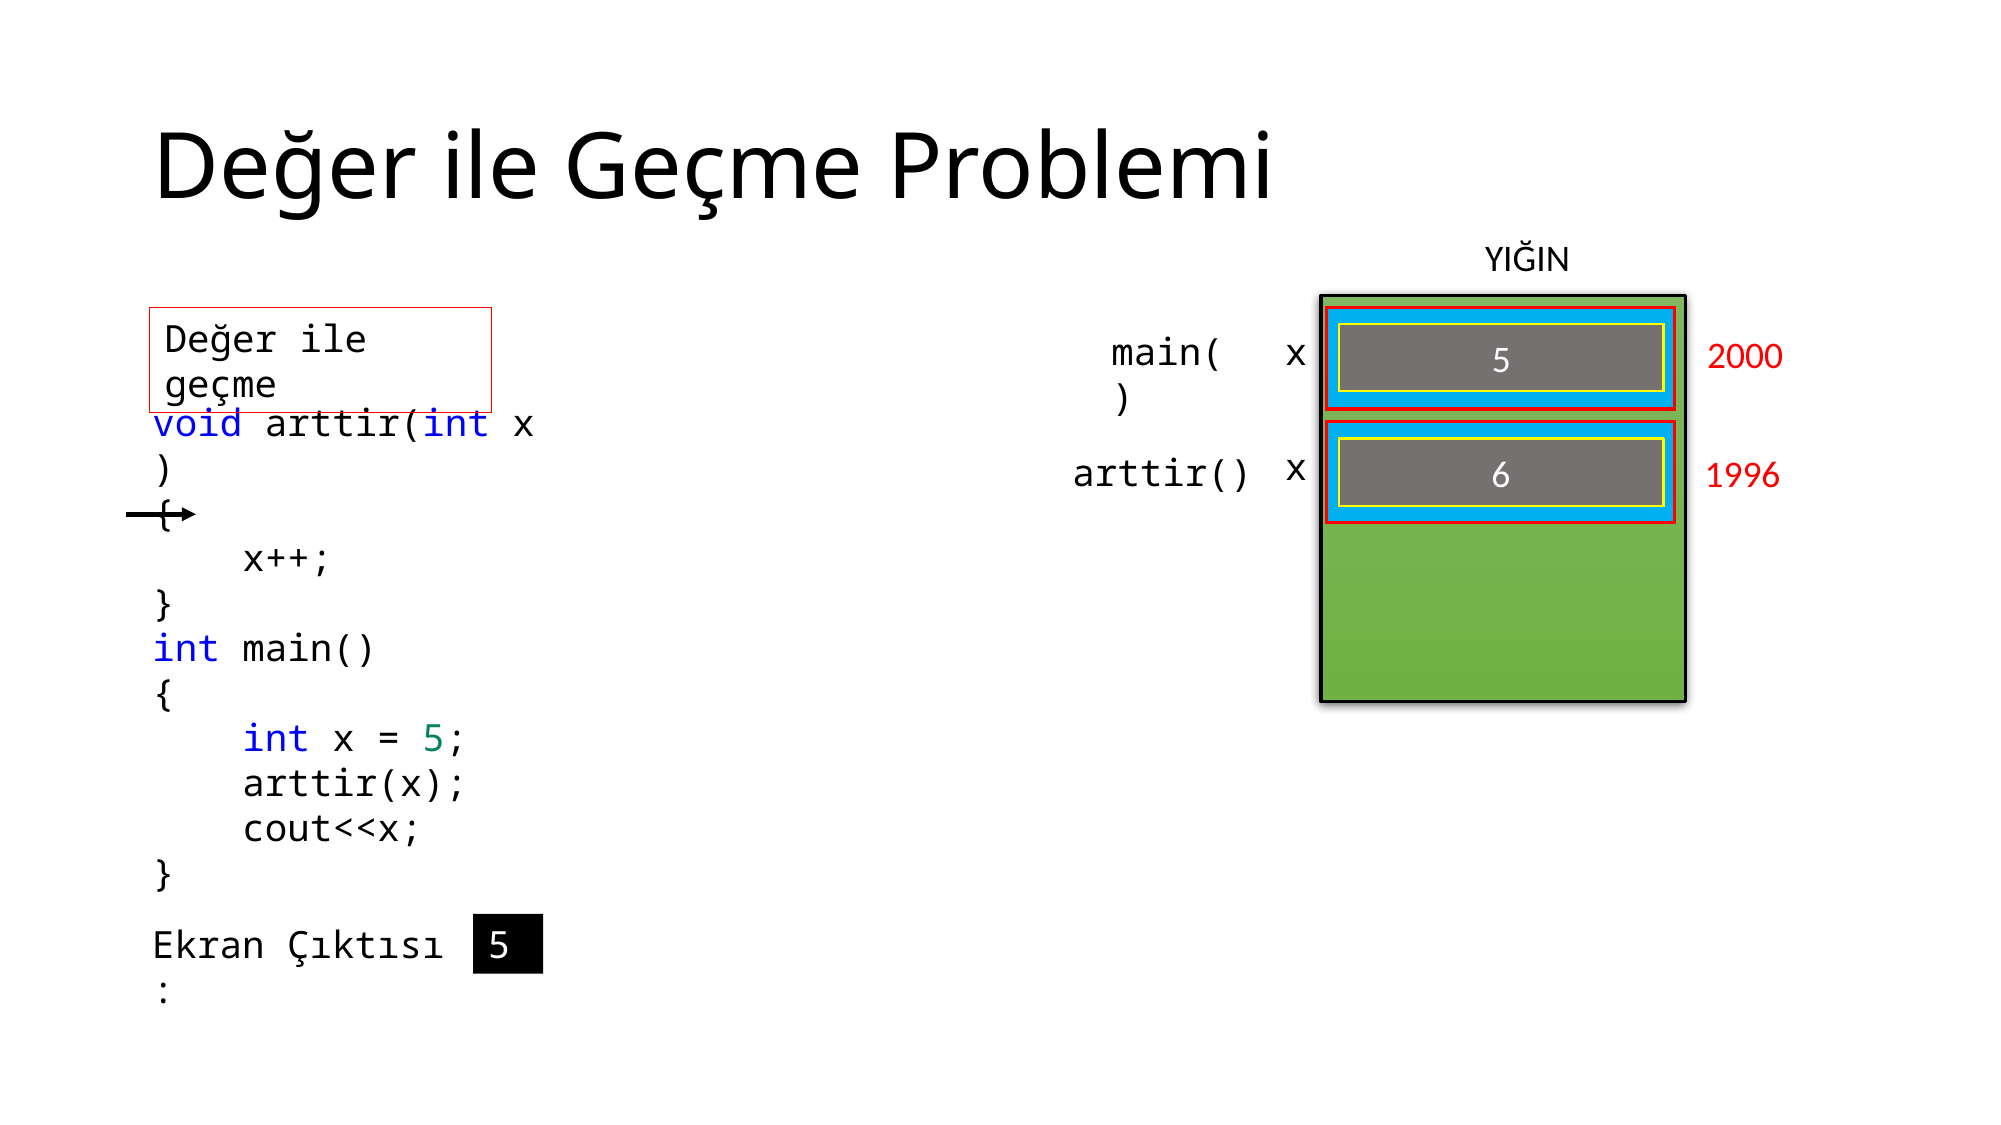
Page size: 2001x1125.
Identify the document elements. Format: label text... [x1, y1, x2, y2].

text_box main() [1096, 320, 1259, 425]
text_box void arttir(int x) { x++; } int main() { int x = 5; arttir(x); cout<<x; } [137, 391, 572, 901]
text_box 6 [1338, 437, 1664, 507]
text_box x [1270, 320, 1321, 380]
text_box [1326, 420, 1676, 524]
text_box Ekran Çıktısı : [137, 913, 480, 1019]
text_box 5 [1338, 323, 1665, 392]
text_box Değer ile geçme [149, 307, 492, 413]
text_box 2000 [1685, 319, 1805, 388]
text_box 1996 [1680, 438, 1805, 507]
text_box x [1270, 435, 1321, 496]
title Değer ile Geçme Problemi [137, 59, 1863, 278]
text_box 5 [473, 913, 544, 974]
text_box YIĞIN [1470, 226, 1586, 287]
text_box arttir() [1057, 441, 1270, 502]
text_box [1320, 295, 1686, 702]
text_box [1326, 307, 1676, 410]
